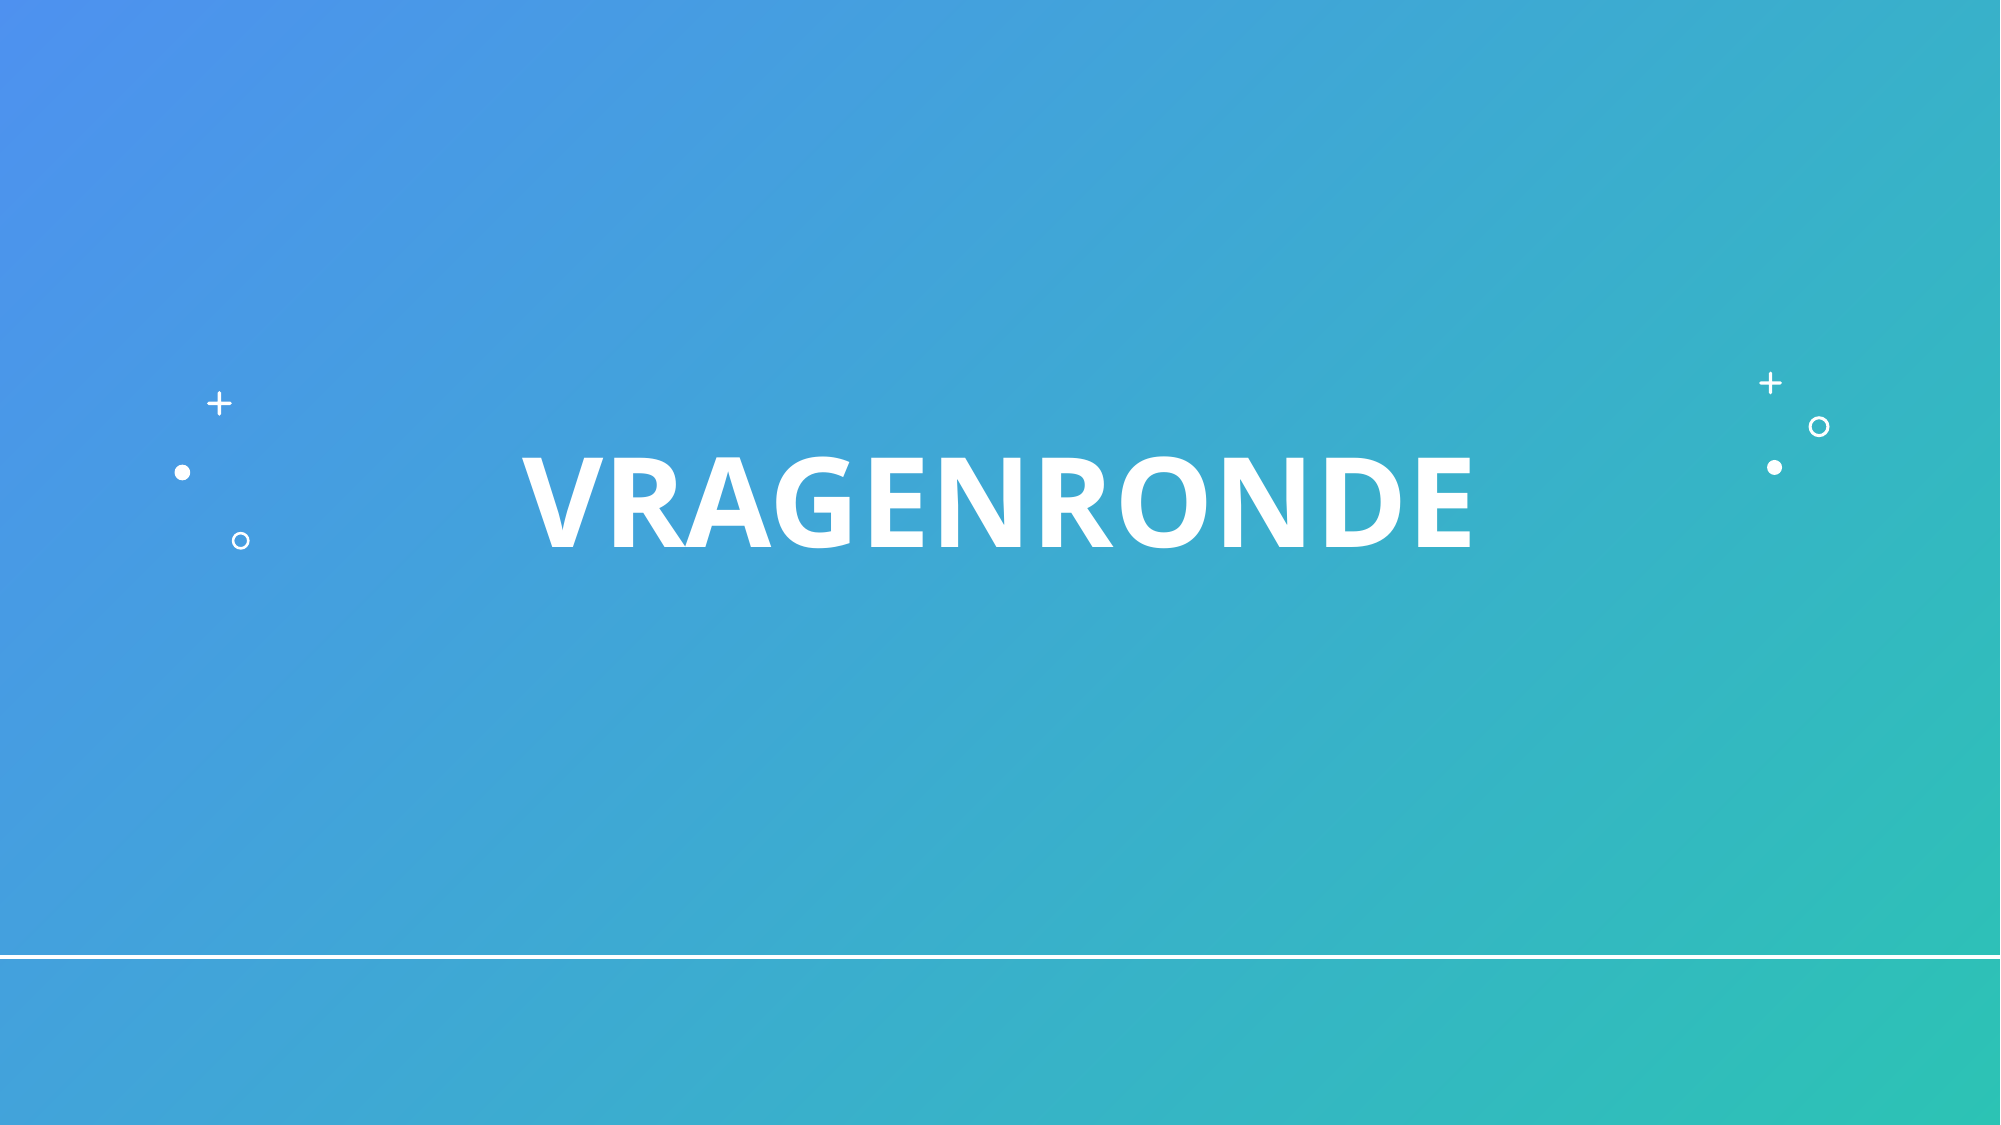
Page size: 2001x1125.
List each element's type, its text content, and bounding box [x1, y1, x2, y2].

text_box [0, 959, 2000, 1125]
text_box [174, 464, 191, 481]
text_box [1767, 459, 1783, 475]
text_box [0, 0, 2000, 955]
title Vragenronde [249, 198, 1751, 582]
text_box [1759, 371, 1782, 395]
text_box [231, 531, 250, 550]
text_box [206, 390, 232, 416]
text_box [1808, 416, 1830, 438]
